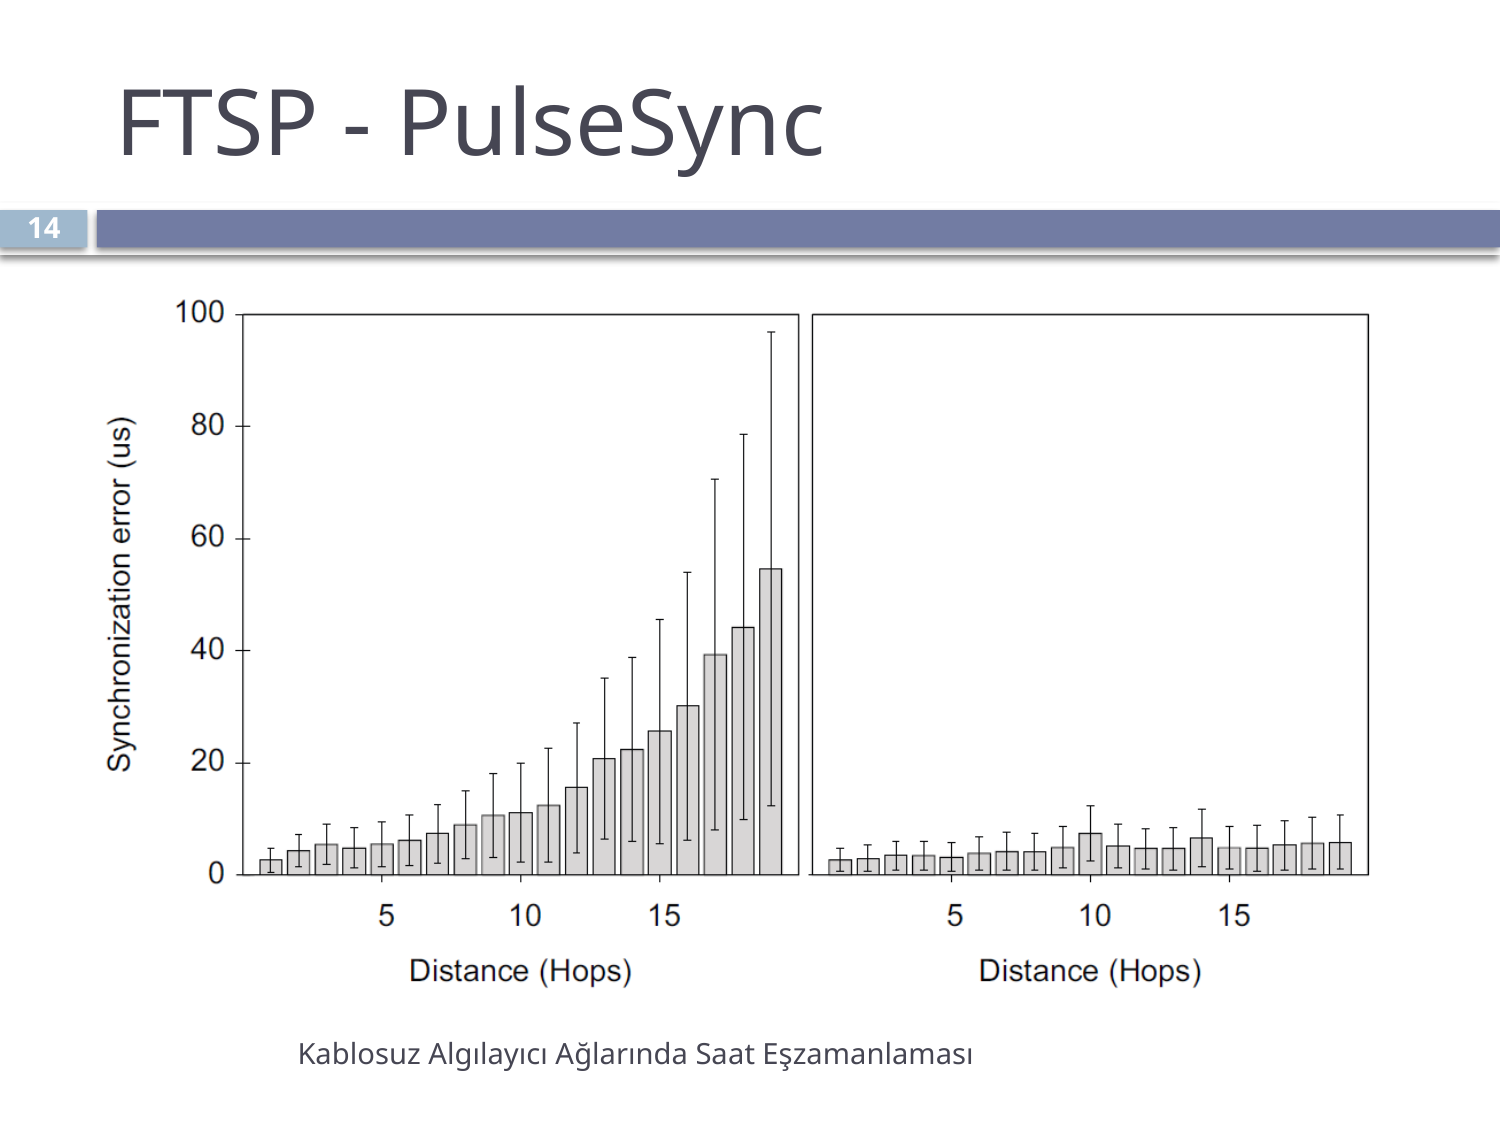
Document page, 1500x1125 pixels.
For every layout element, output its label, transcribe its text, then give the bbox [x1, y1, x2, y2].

slide_number 14 [0, 208, 88, 249]
footer Kablosuz Algılayıcı Ağlarında Saat Eşzamanlaması [99, 1028, 990, 1085]
picture [70, 280, 1454, 1018]
title FTSP - PulseSync [100, 37, 1438, 200]
